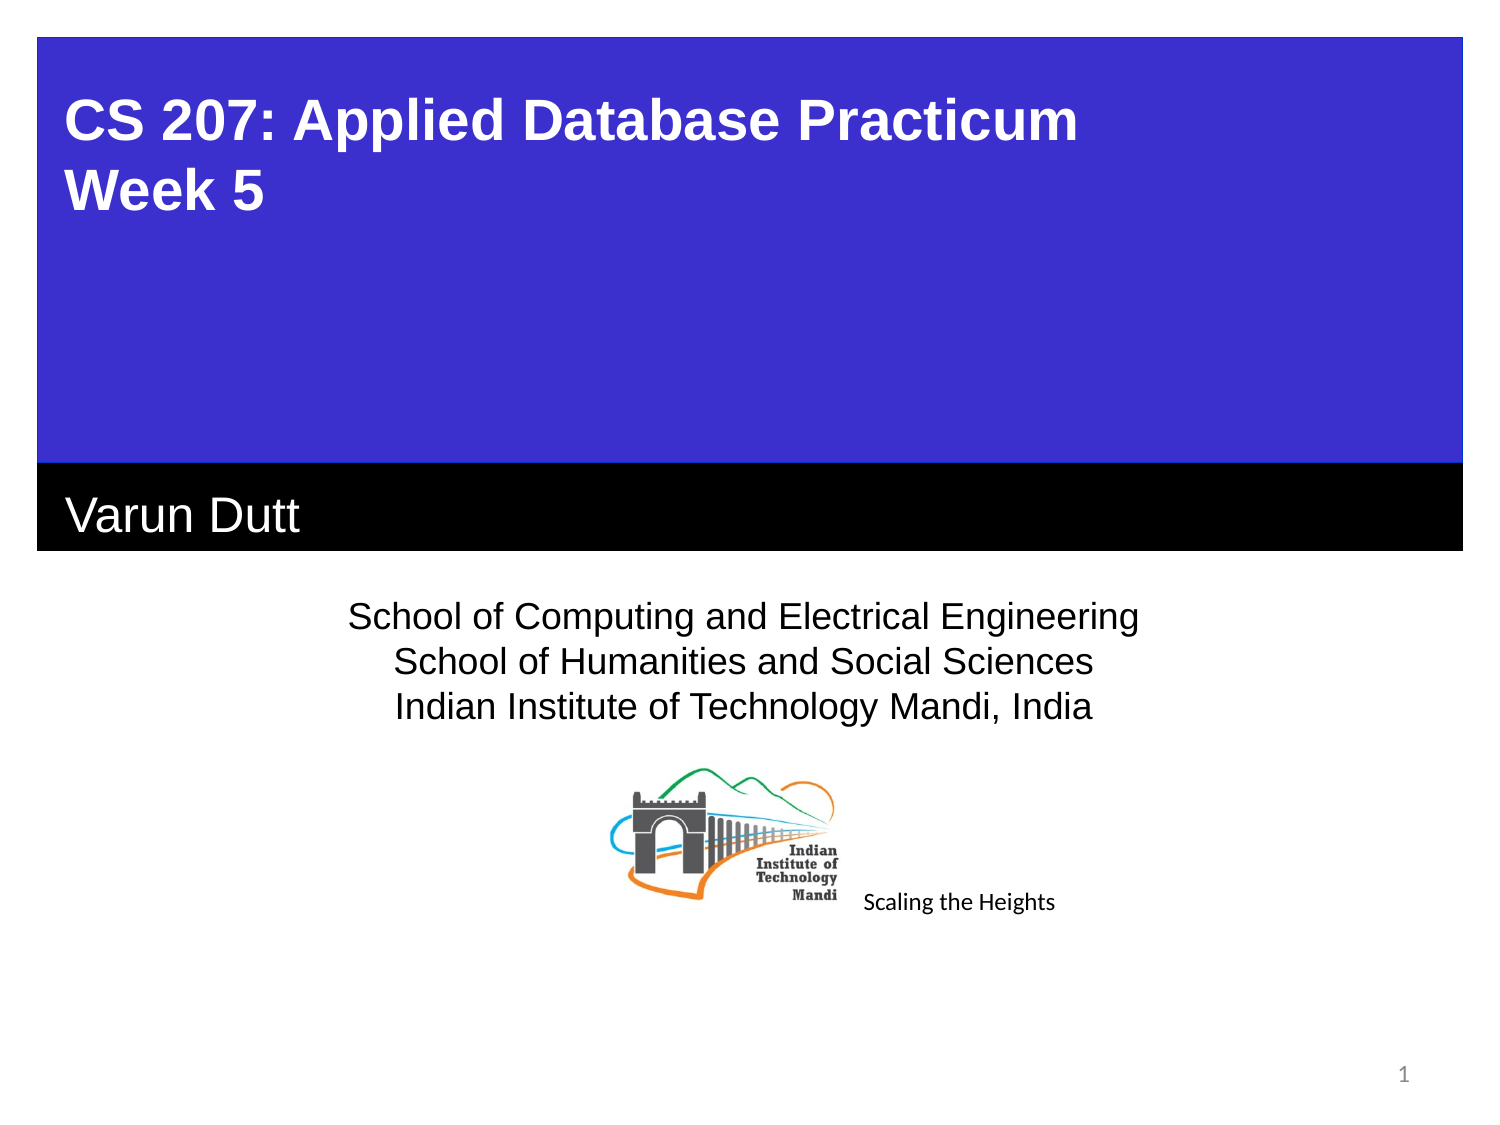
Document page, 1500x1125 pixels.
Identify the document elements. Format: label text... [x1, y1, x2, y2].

text_box Scaling the Heights [848, 877, 1175, 923]
text_box Varun Dutt [49, 474, 1438, 575]
picture [599, 762, 849, 906]
text_box CS 207: Applied Database Practicum Week 5 [50, 75, 1450, 300]
text_box 1 [1074, 1042, 1425, 1103]
text_box School of Computing and Electrical Engineering School of Humanities and Social Sciences Indian Institute of Technology Mandi, India [49, 584, 1438, 763]
